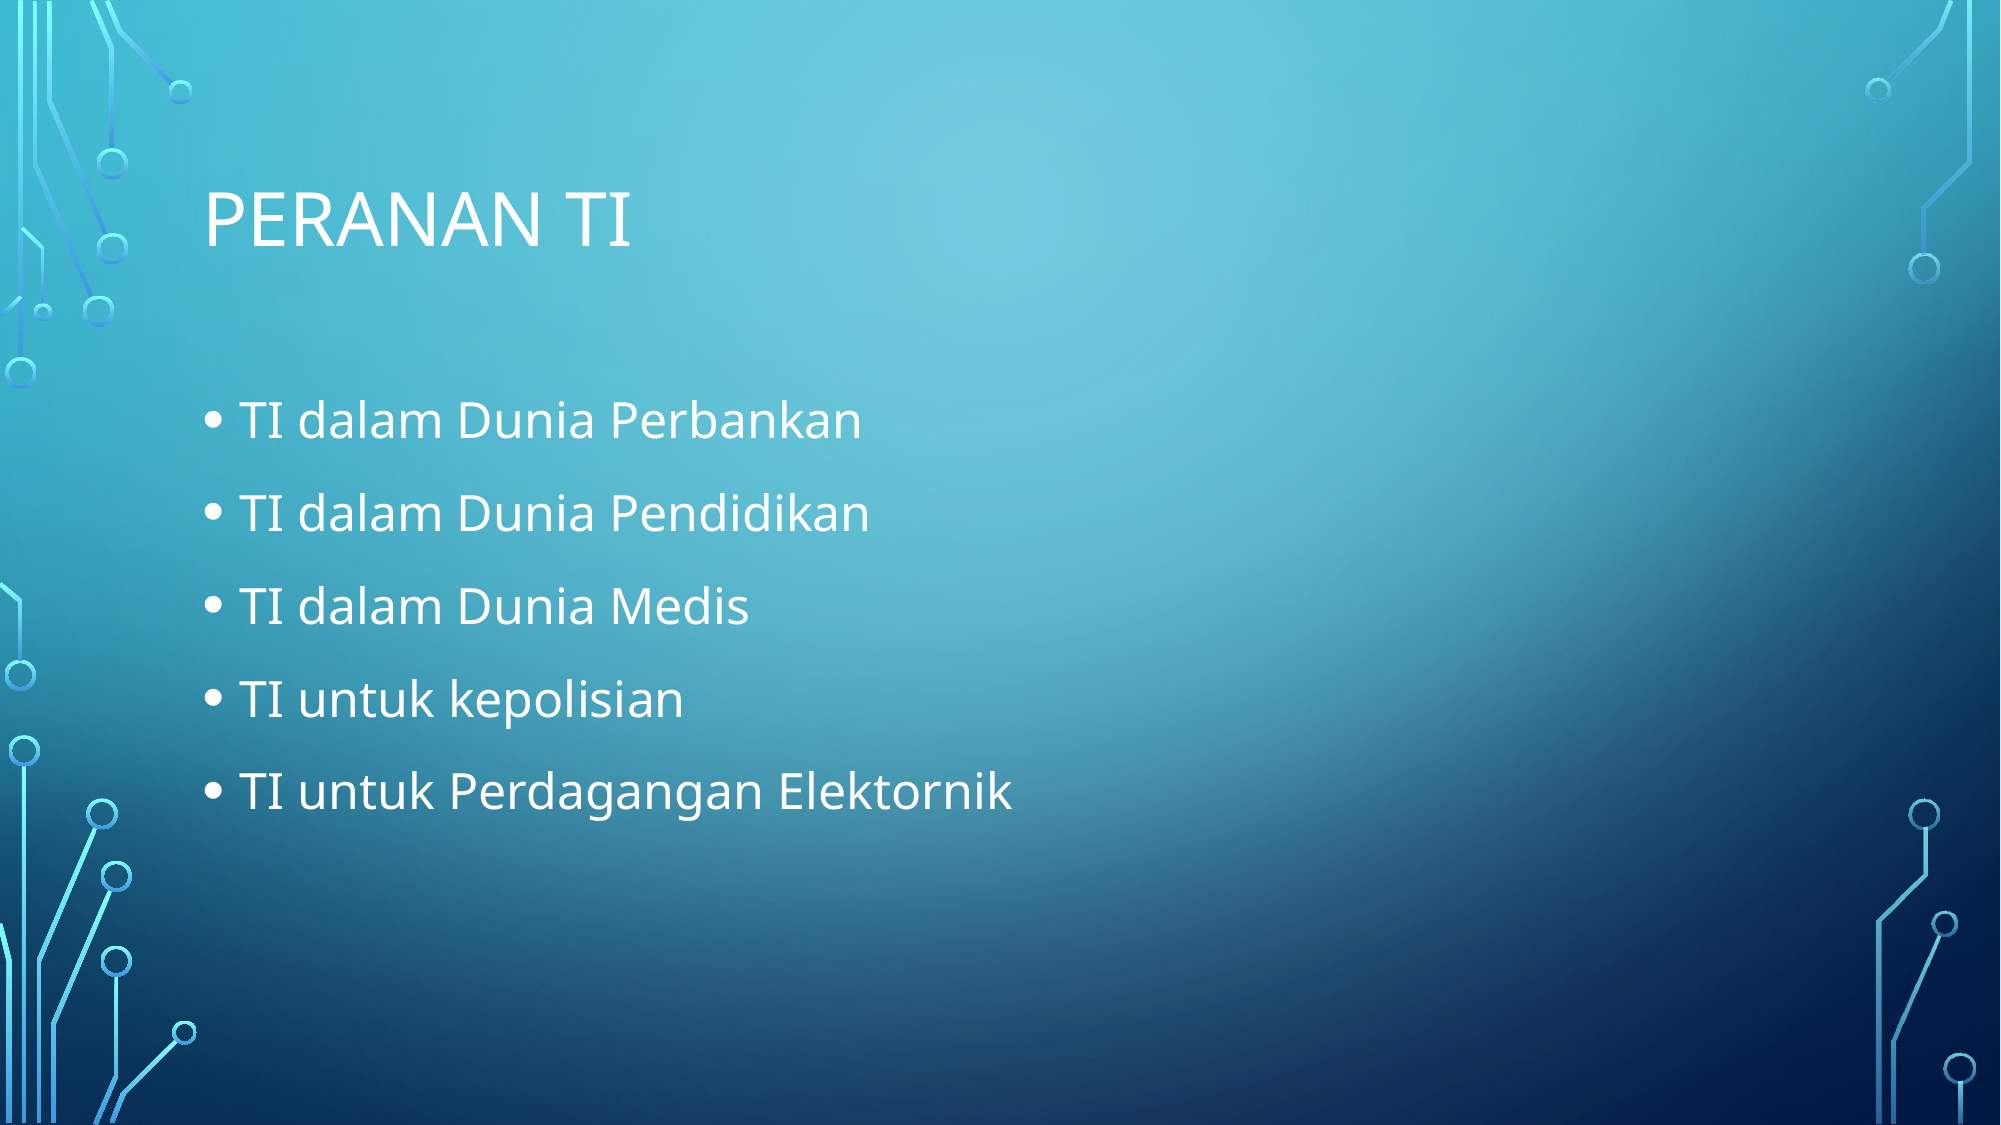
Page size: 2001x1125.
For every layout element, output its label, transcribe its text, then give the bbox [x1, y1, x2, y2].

list TI dalam Dunia Perbankan TI dalam Dunia Pendidikan TI dalam Dunia Medis TI untuk kepolisian TI untuk Perdagangan Elektornik [187, 369, 1813, 950]
title Peranan TI [187, 101, 1813, 344]
